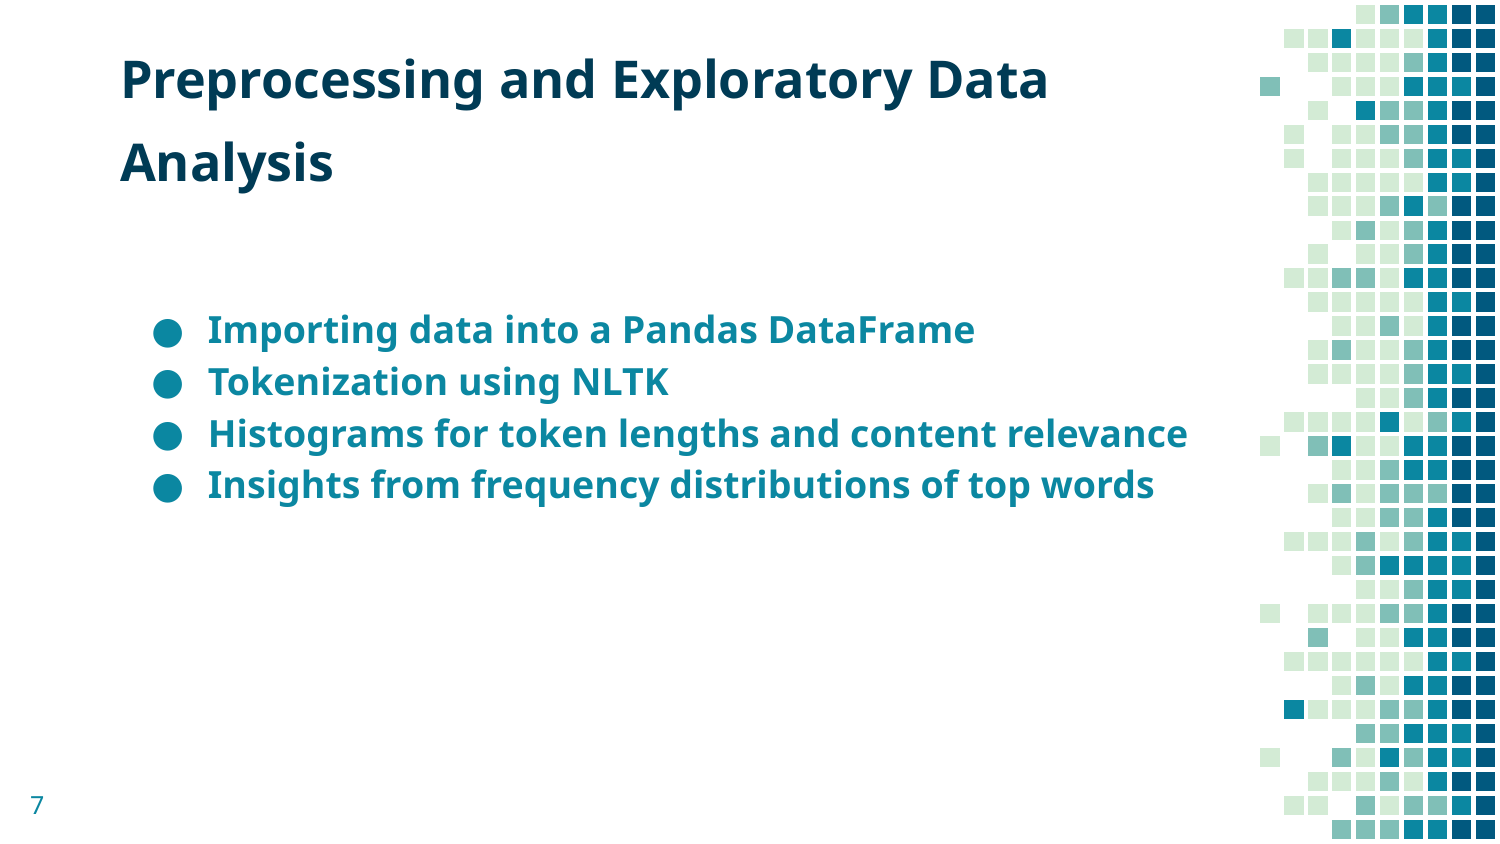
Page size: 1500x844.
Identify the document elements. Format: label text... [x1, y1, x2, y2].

title Preprocessing and Exploratory Data Analysis [105, 86, 1215, 306]
slide_number ‹#› [15, 774, 105, 839]
list Importing data into a Pandas DataFrame Tokenization using NLTK Histograms for token lengths and content relevance Insights from frequency distributions of top words [117, 284, 1227, 774]
